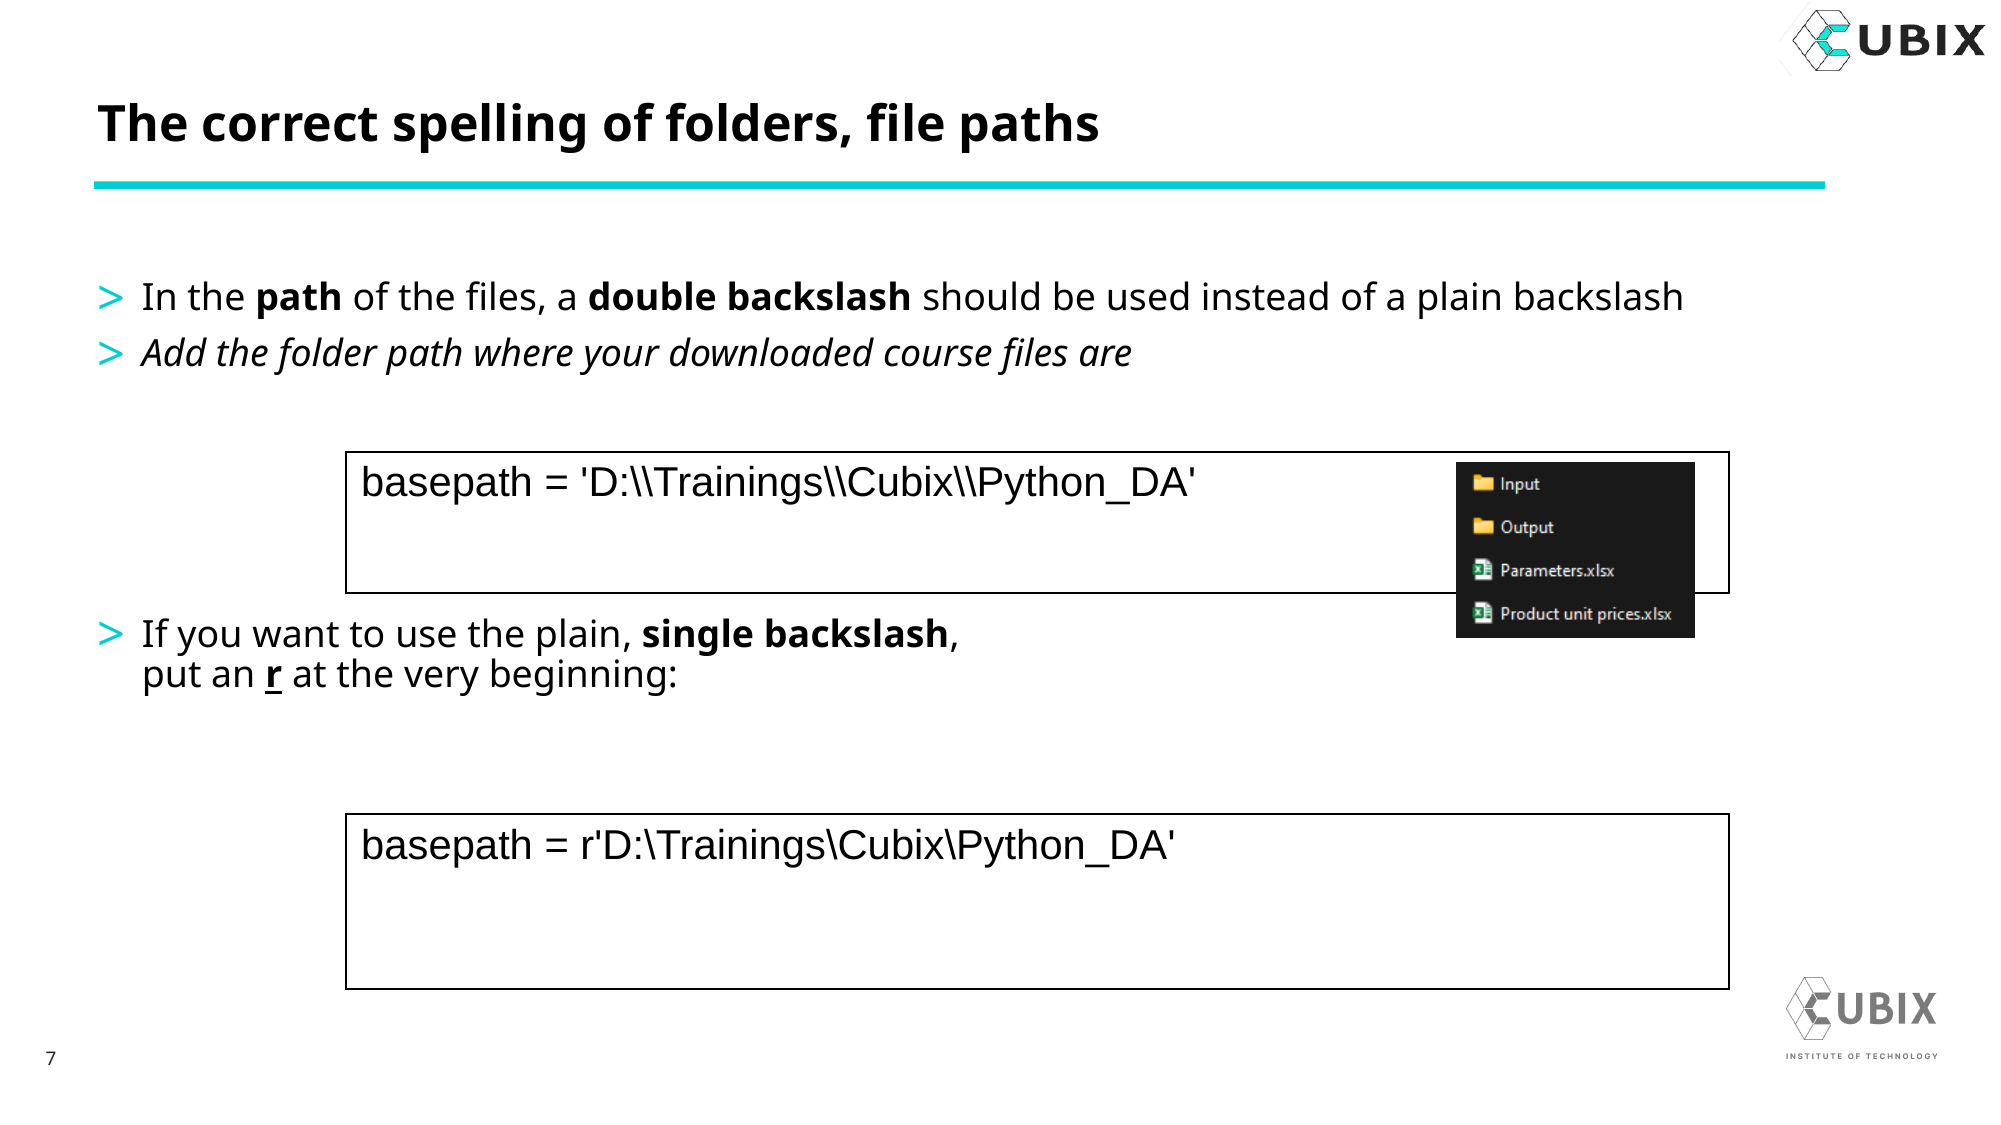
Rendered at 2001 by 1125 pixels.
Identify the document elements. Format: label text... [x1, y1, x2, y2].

picture [1839, 977, 1940, 1067]
picture [1779, 2, 1997, 76]
title The correct spelling of folders, file paths [82, 90, 1769, 188]
table_header basepath = r'D:\Trainings\Cubix\Python_DA' [347, 815, 1728, 988]
picture [1456, 462, 1695, 638]
table_header basepath = 'D:\\Trainings\\Cubix\\Python_DA' [347, 453, 1728, 592]
list In the path of the files, a double backslash should be used instead of a plain backslash Add the folder path where your downloaded course files are If you want to use the plain, single backslash, put an r at the very beginning: [82, 210, 1839, 1094]
